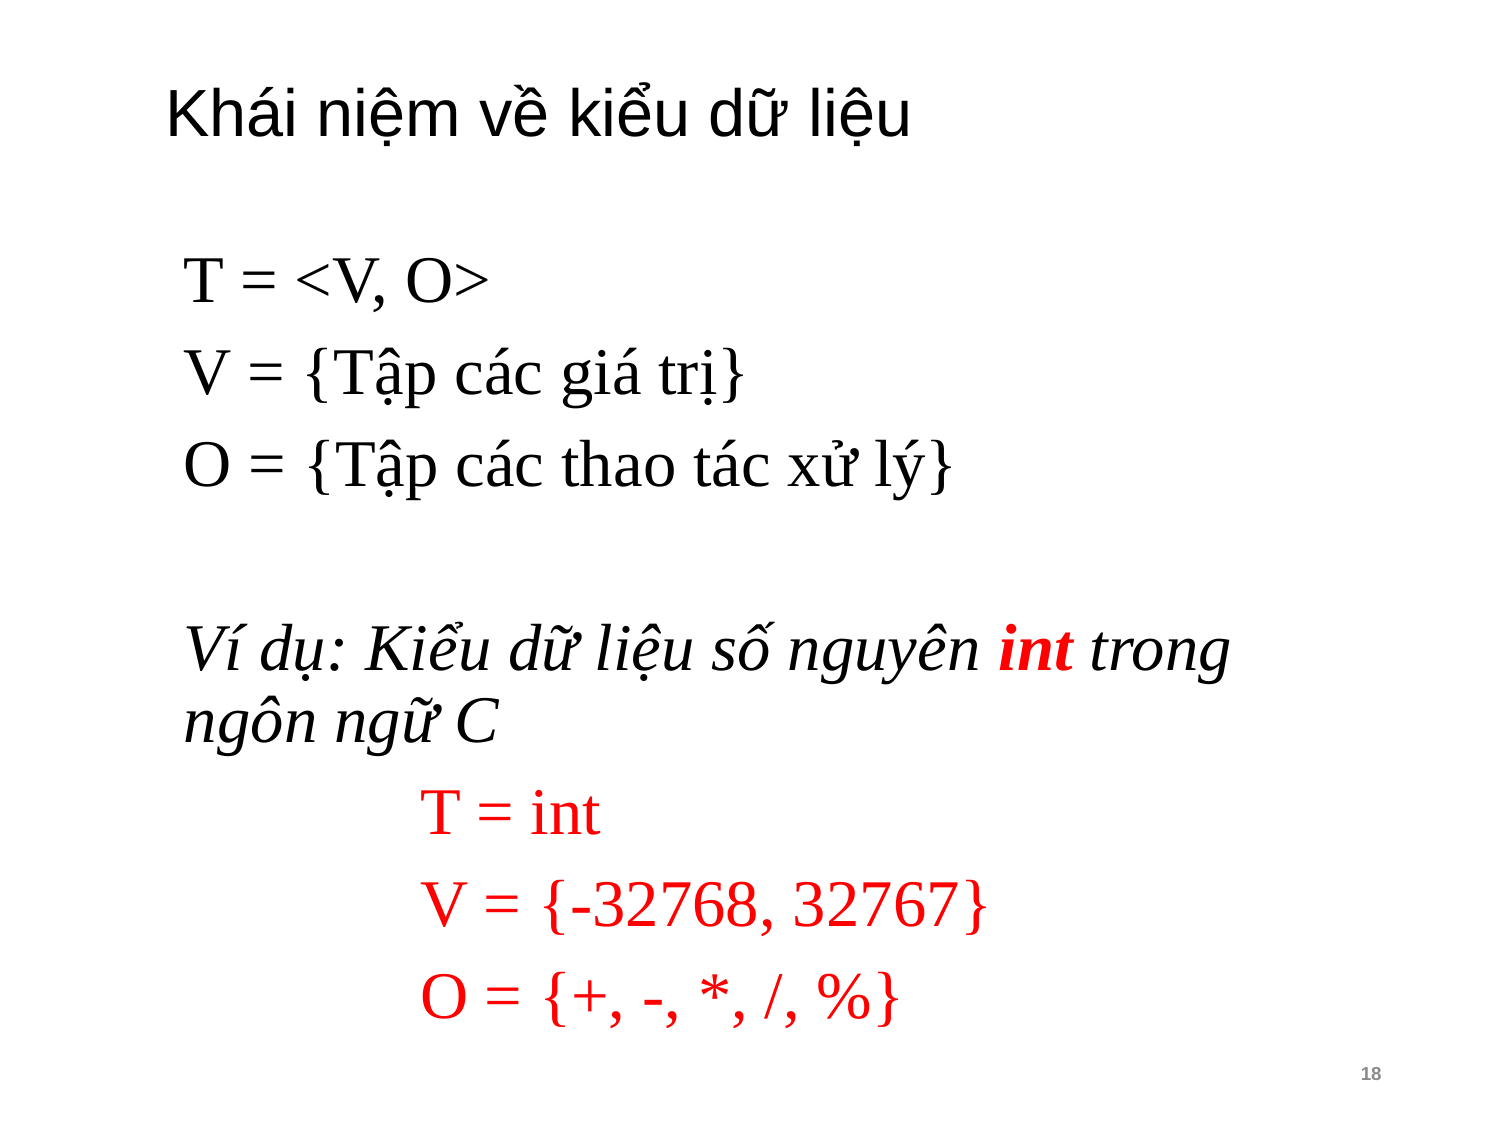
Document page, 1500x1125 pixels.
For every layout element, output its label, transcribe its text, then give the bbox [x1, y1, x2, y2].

list T = <V, O> V = {Tập các giá trị} O = {Tập các thao tác xử lý} Ví dụ: Kiểu dữ liệu số nguyên int trong ngôn ngữ C T = int V = {-32768, 32767} O = {+, -, *, /, %} [150, 237, 1350, 1062]
slide_number 18 [993, 1042, 1397, 1103]
title Khái niệm về kiểu dữ liệu [150, 45, 1300, 175]
